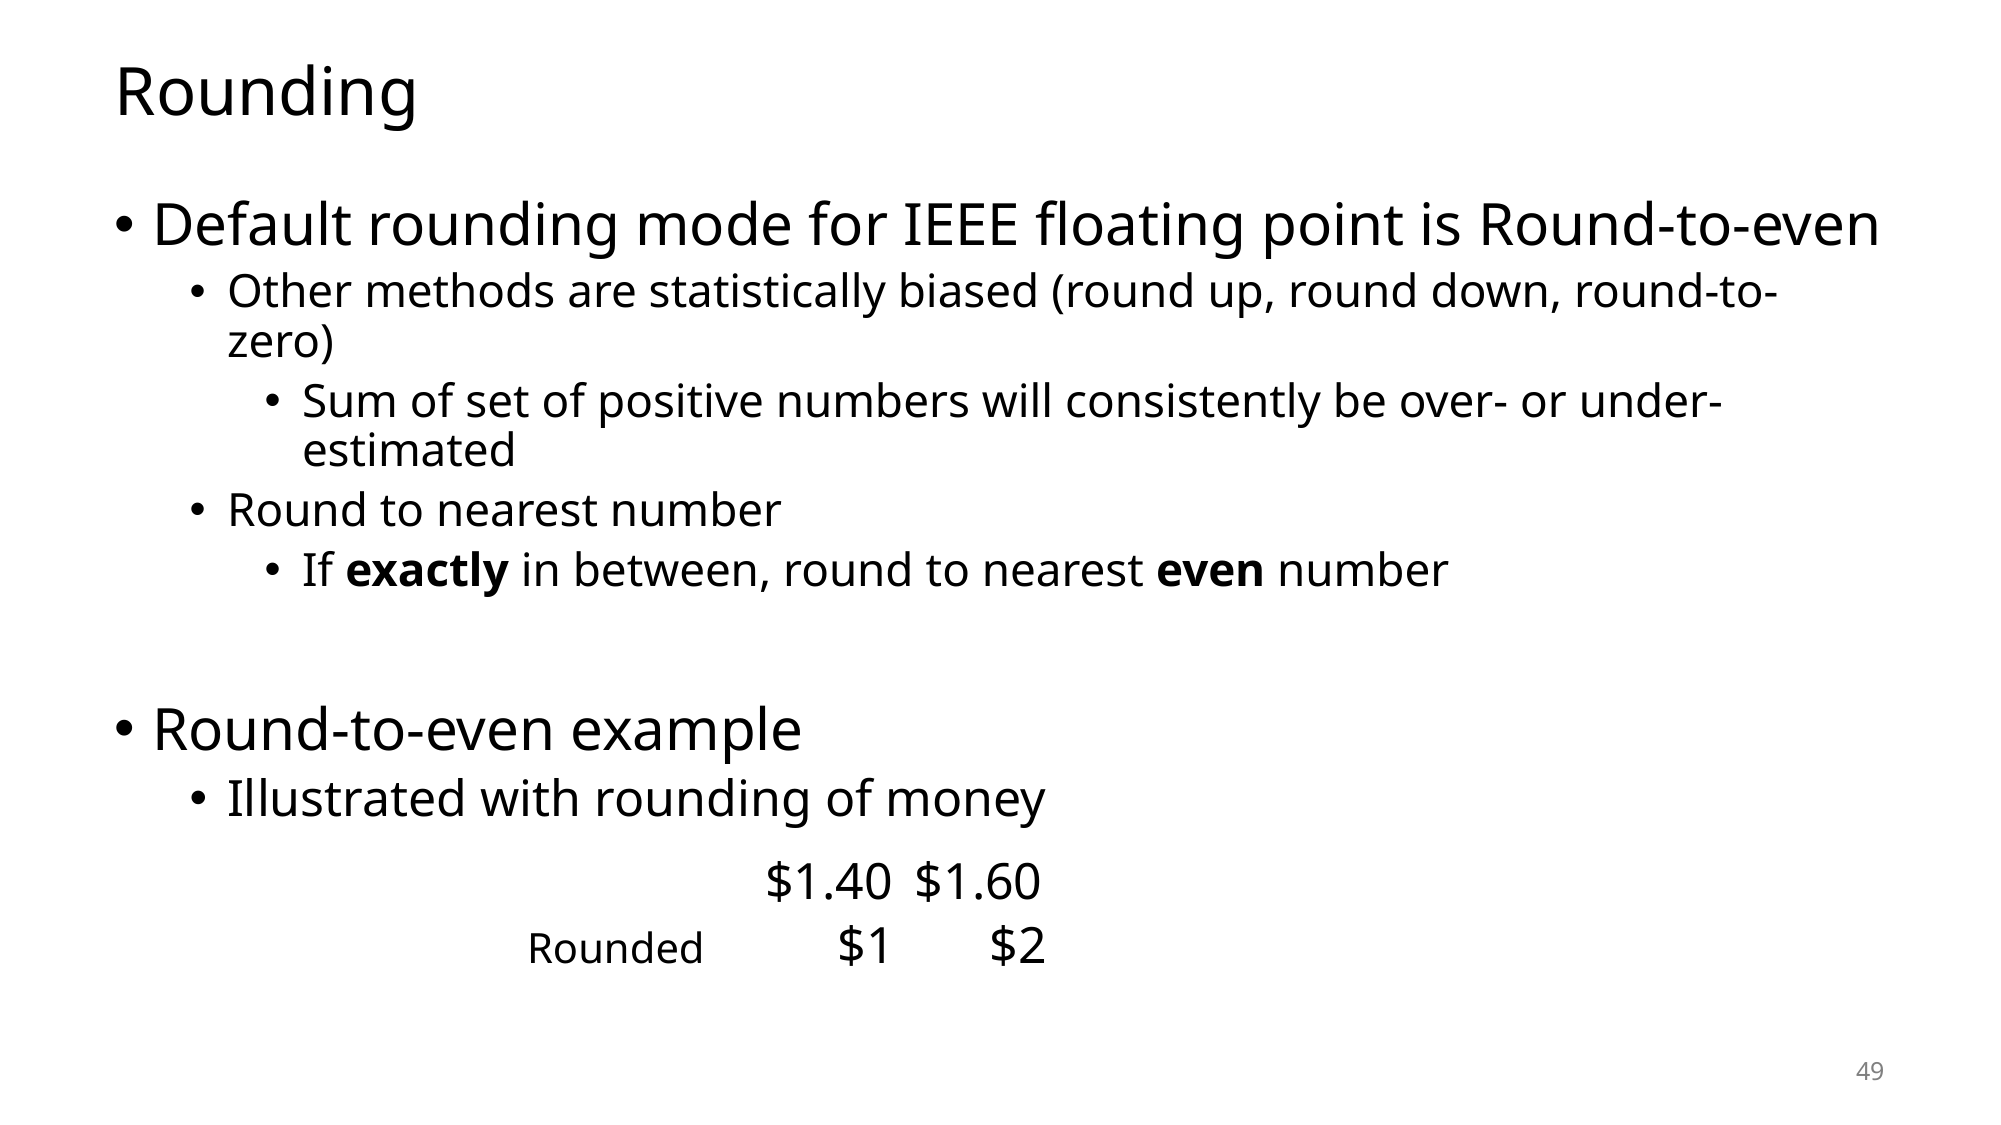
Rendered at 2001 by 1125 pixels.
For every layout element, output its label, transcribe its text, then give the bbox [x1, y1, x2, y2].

slide_number 49 [1749, 1042, 1900, 1103]
list Default rounding mode for IEEE floating point is Round-to-even Other methods are statistically biased (round up, round down, round-to-zero) Sum of set of positive numbers will consistently be over- or under- estimated Round to nearest number If exactly in between, round to nearest even number Round-to-even example Illustrated with rounding of money $1.40 $1.60 Rounded $1 $2 [99, 187, 1900, 1013]
title Rounding [99, 37, 1900, 150]
